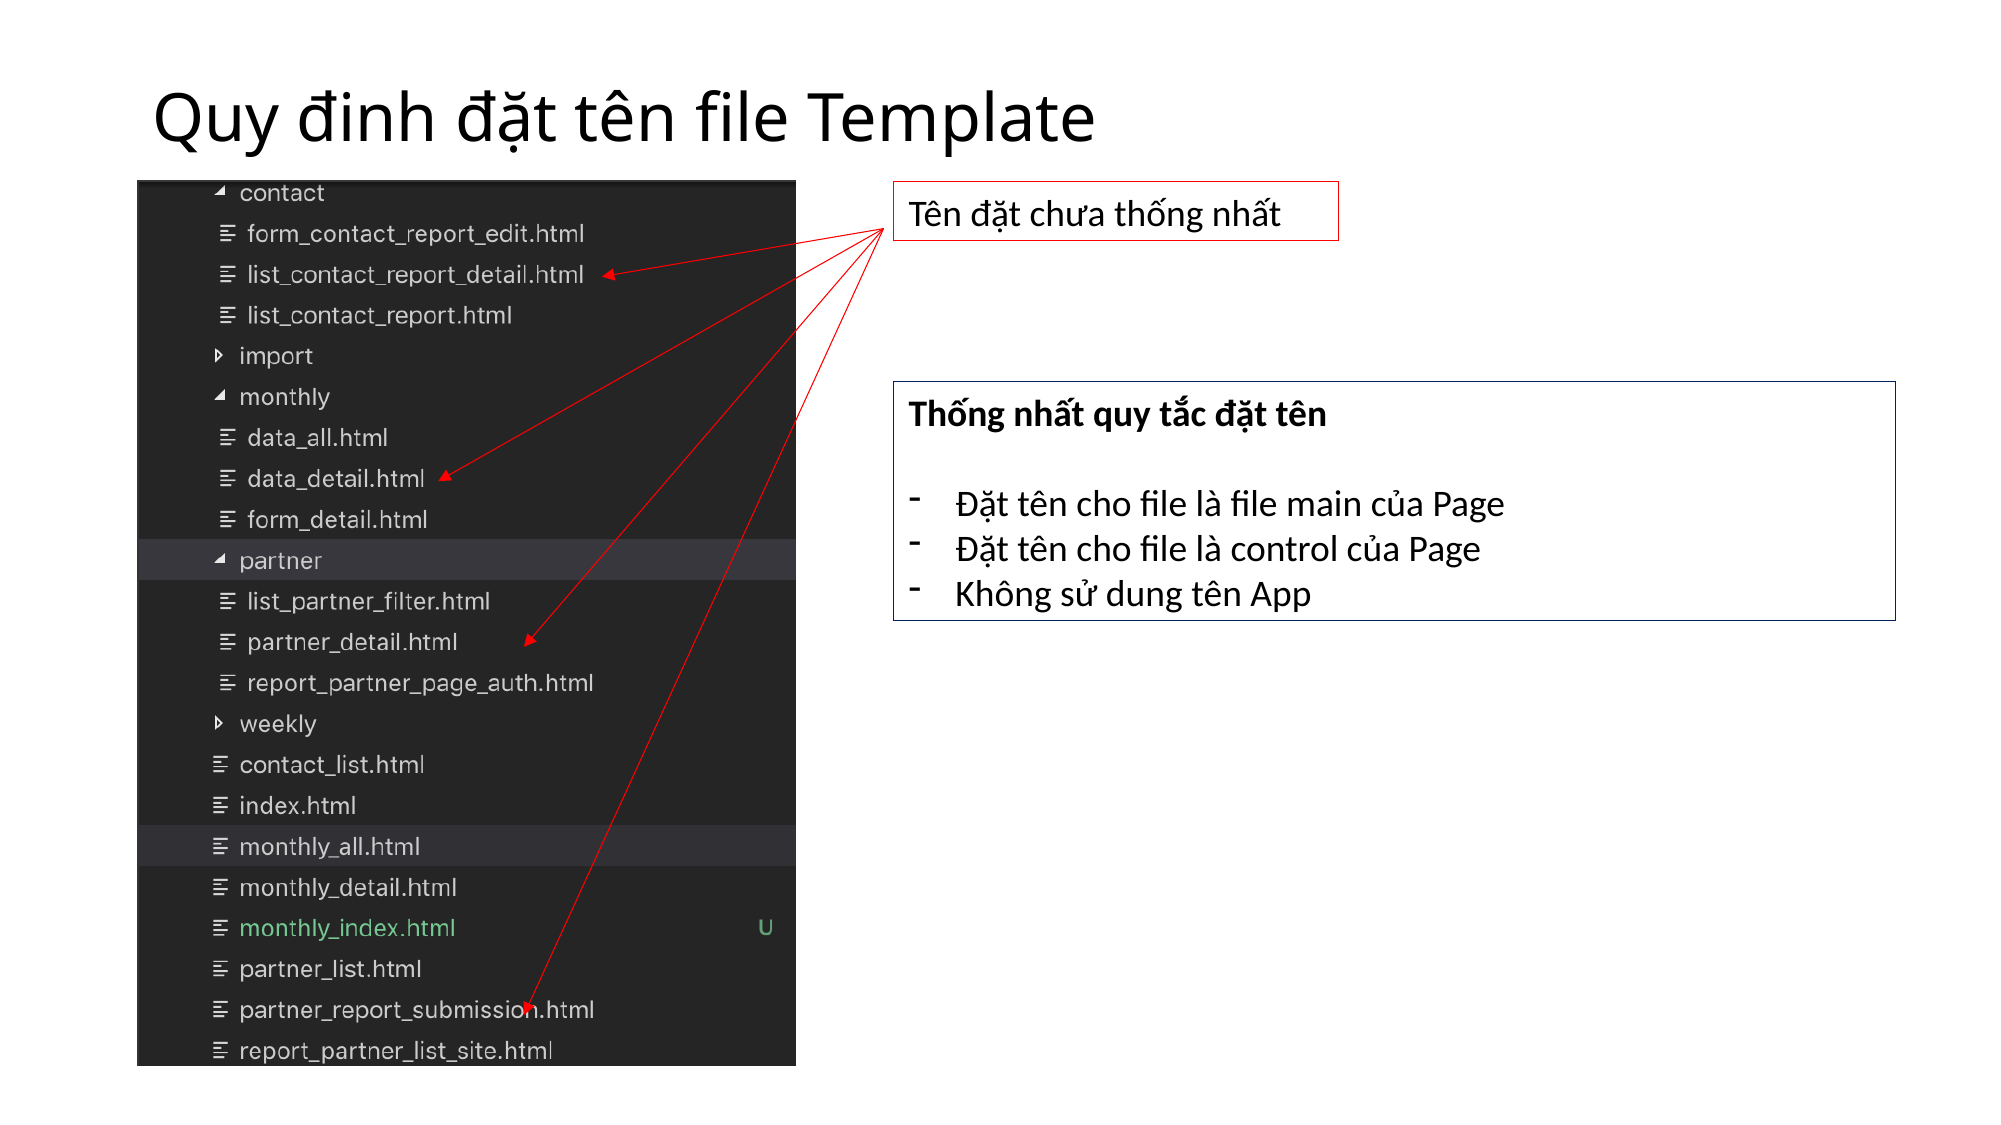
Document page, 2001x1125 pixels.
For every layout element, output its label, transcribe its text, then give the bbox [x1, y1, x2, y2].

title Quy đinh đặt tên file Template [137, 59, 1863, 181]
picture [137, 180, 796, 1066]
text_box Thống nhất quy tắc đặt tên Đặt tên cho file là file main của Page Đặt tên cho file là control của Page Không sử dung tên App [893, 381, 1896, 621]
text_box Tên đặt chưa thống nhất [893, 181, 1339, 241]
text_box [438, 228, 884, 1015]
